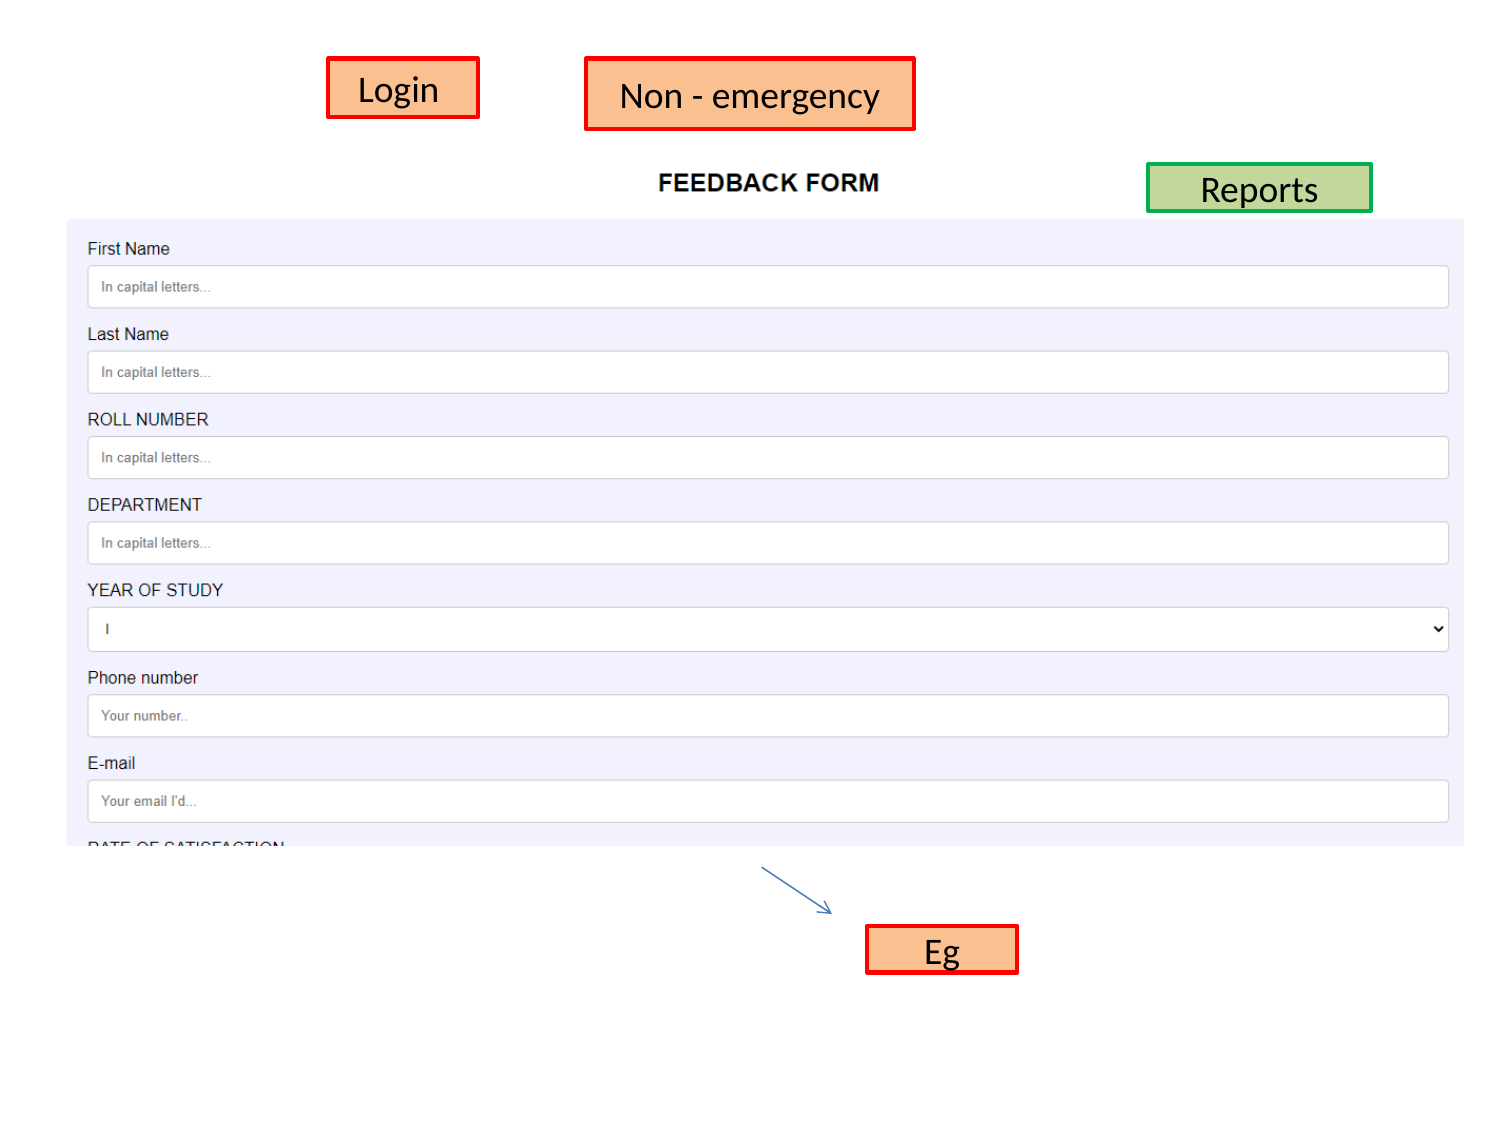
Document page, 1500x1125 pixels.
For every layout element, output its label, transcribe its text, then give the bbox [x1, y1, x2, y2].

picture [58, 163, 1464, 847]
text_box Eg [865, 924, 1019, 975]
text_box Login [326, 56, 480, 119]
text_box Non - emergency [584, 56, 916, 131]
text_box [761, 866, 833, 915]
